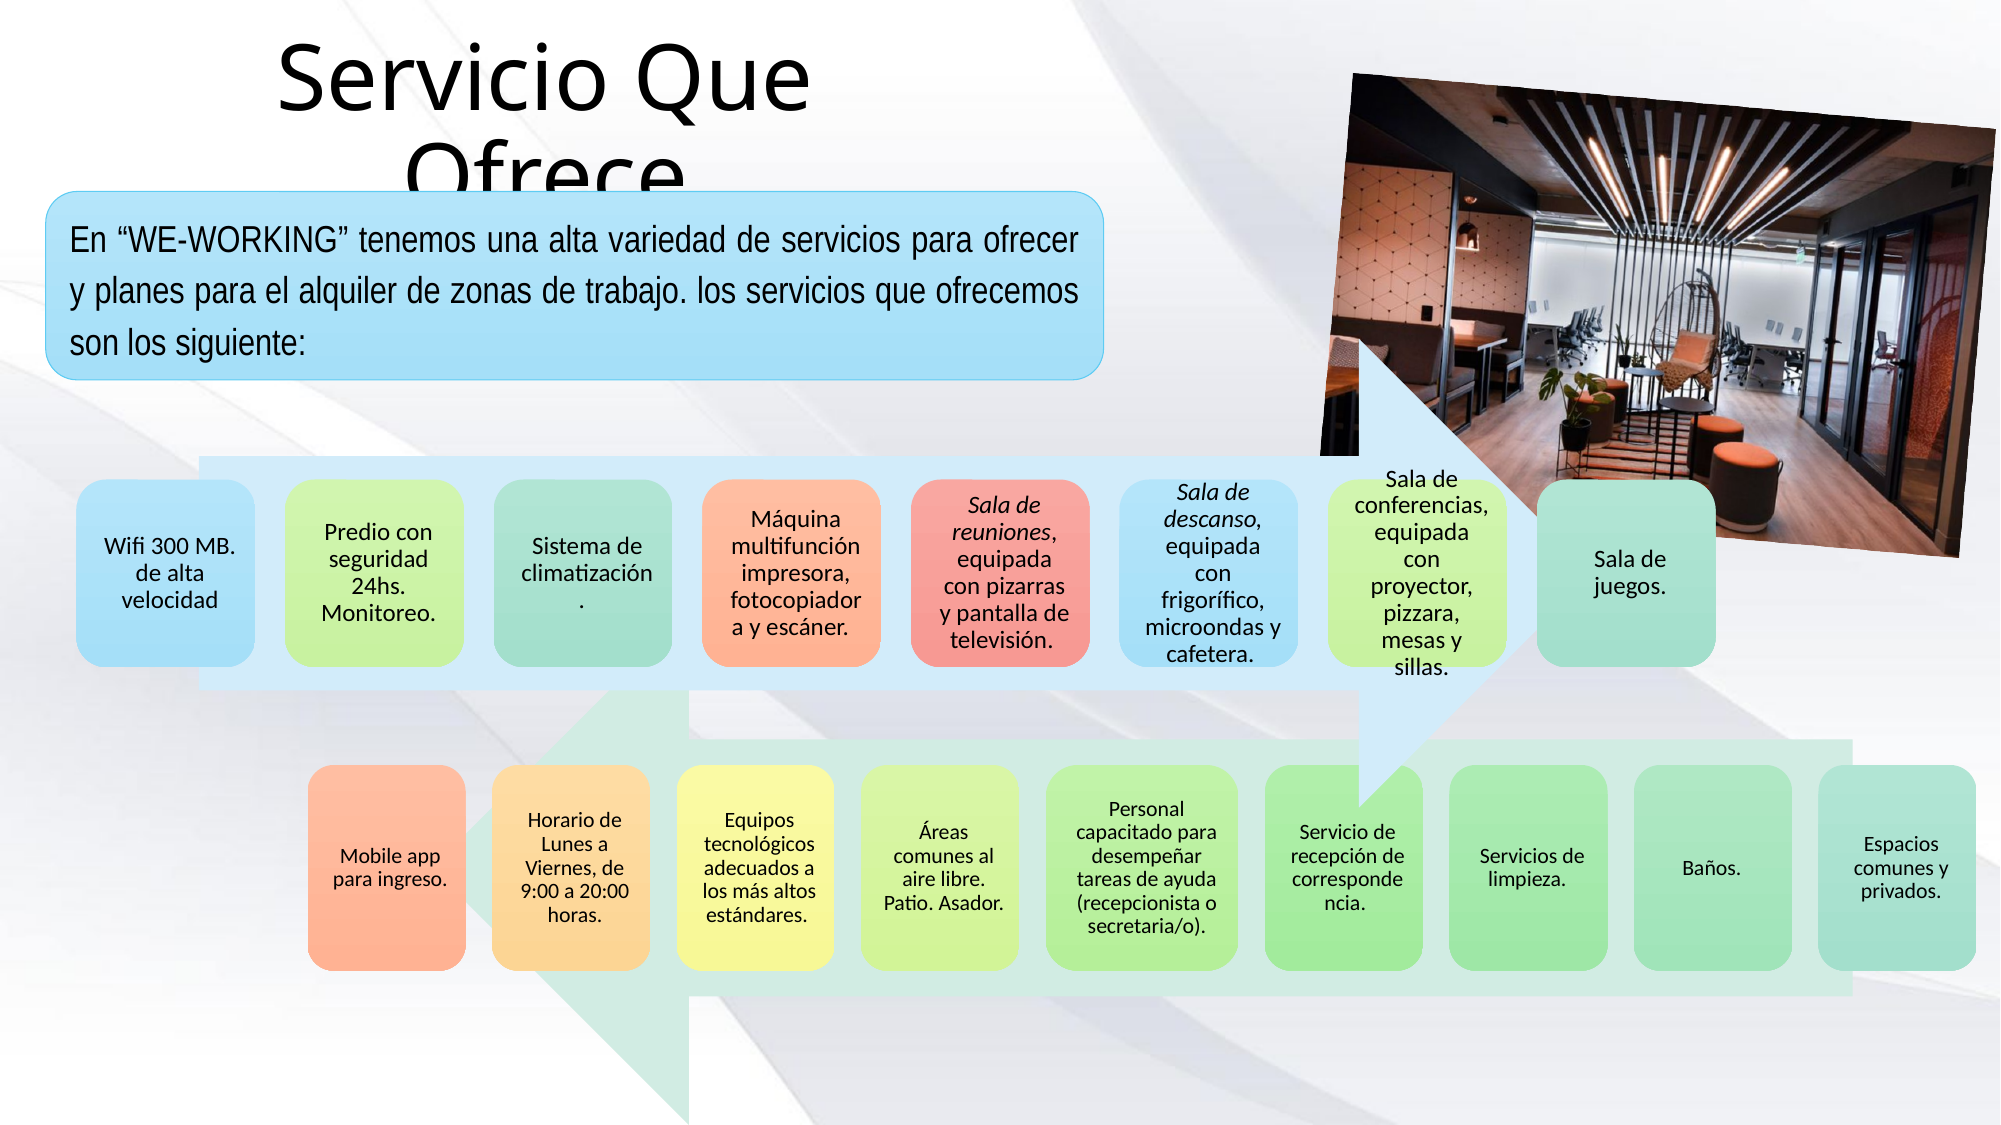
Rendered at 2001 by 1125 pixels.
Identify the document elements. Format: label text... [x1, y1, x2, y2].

picture [0, 0, 2001, 1125]
title Servicio Que Ofrece [107, 21, 984, 190]
text_box En “WE-WORKING” tenemos una alta variedad de servicios para ofrecer y planes para el alquiler de zonas de trabajo. los servicios que ofrecemos son los siguiente: [45, 190, 1105, 381]
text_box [75, 338, 1717, 808]
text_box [306, 610, 1978, 1125]
